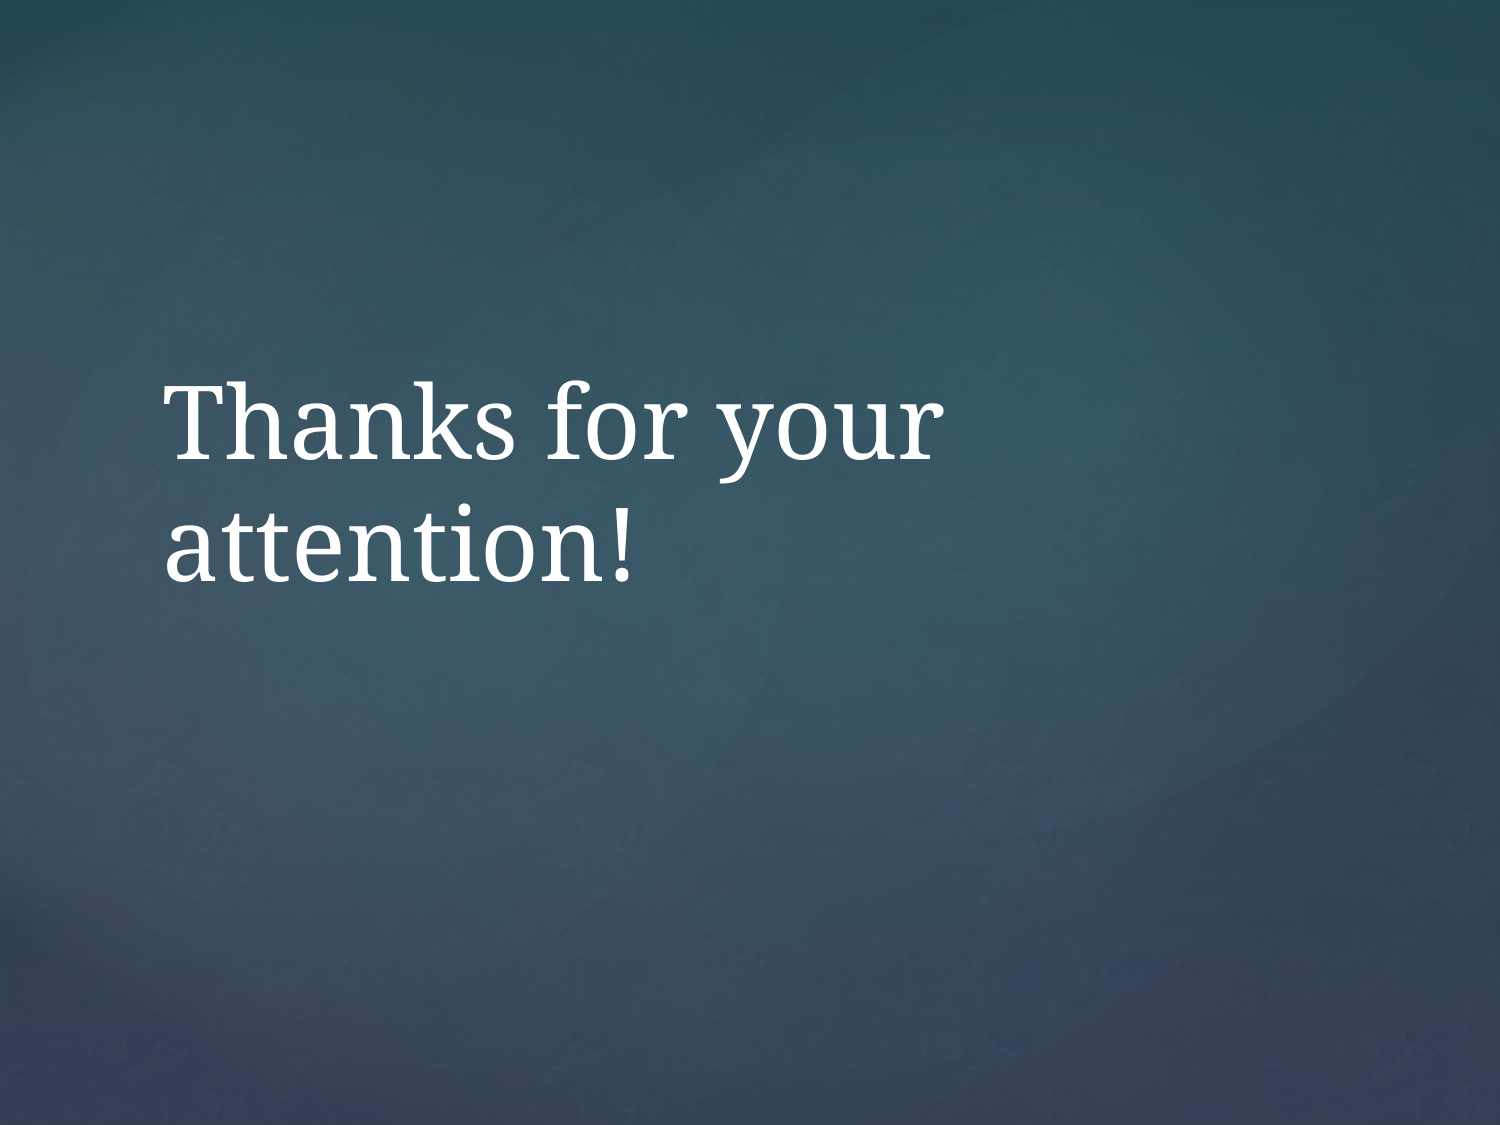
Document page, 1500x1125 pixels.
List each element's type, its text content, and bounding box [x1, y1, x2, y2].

title Thanks for your attention! [147, 432, 1400, 610]
